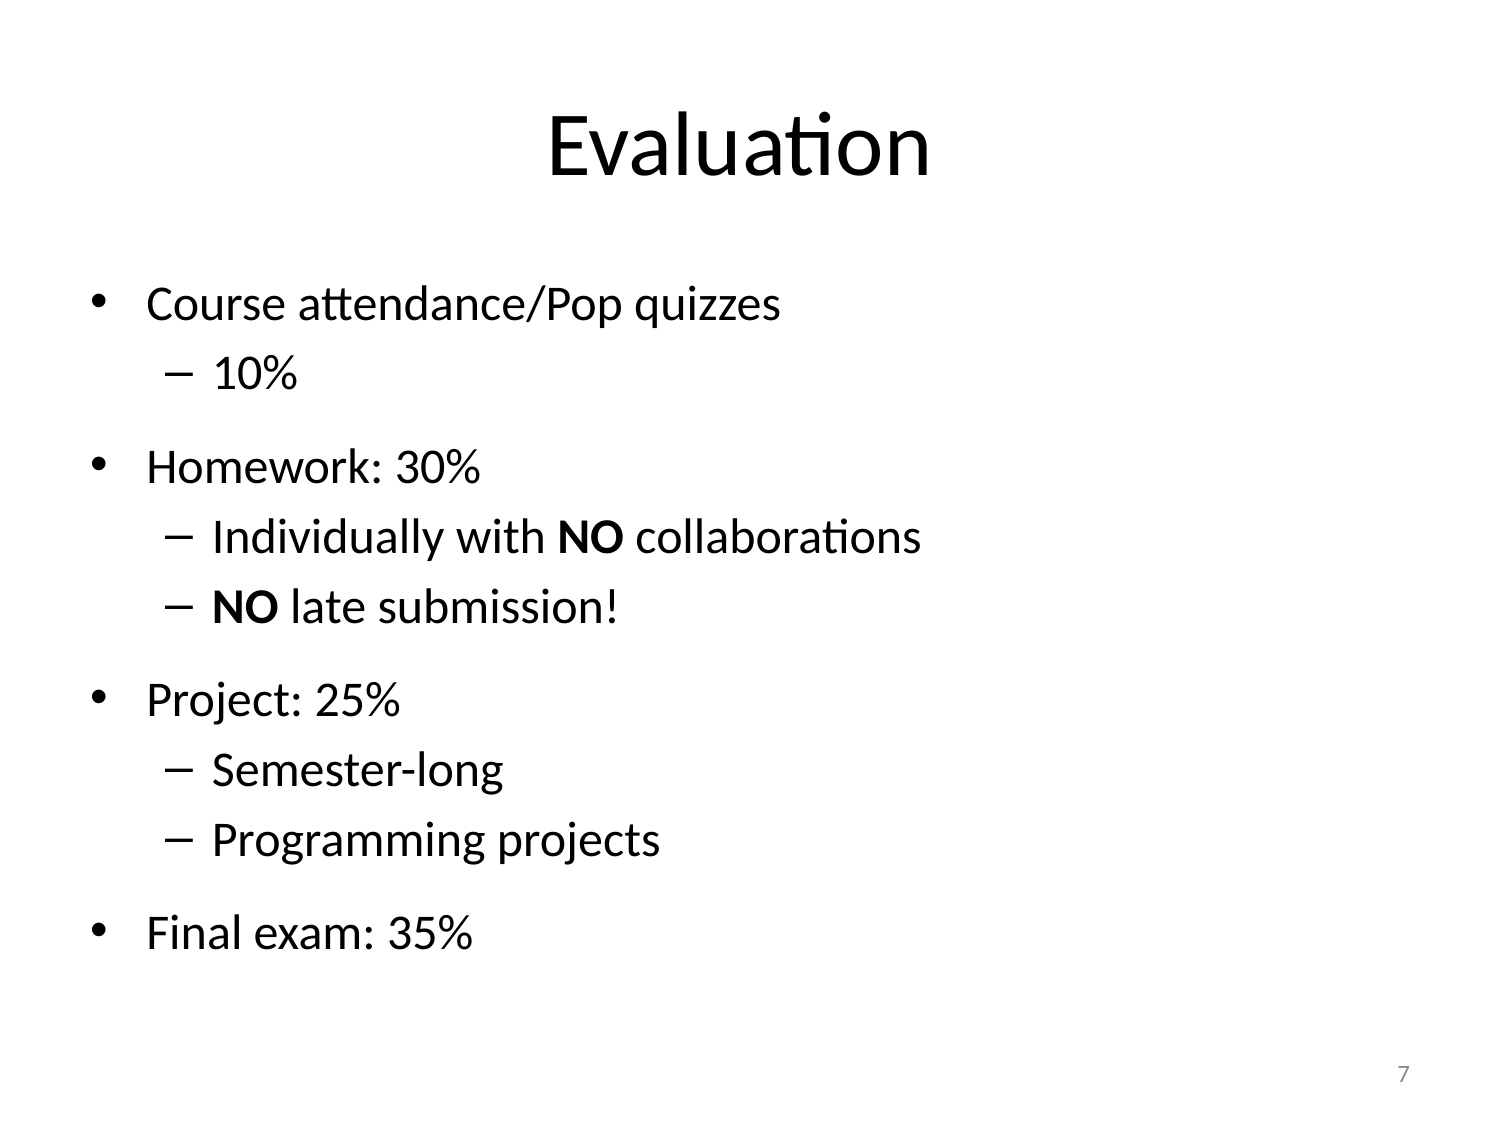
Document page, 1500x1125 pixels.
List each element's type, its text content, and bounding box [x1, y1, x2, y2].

list Course attendance/Pop quizzes 10% Homework: 30% Individually with NO collaborations NO late submission! Project: 25% Semester-long Programming projects Final exam: 35% [75, 262, 1425, 1063]
slide_number 7 [1074, 1042, 1425, 1103]
title Evaluation [75, 45, 1425, 233]
